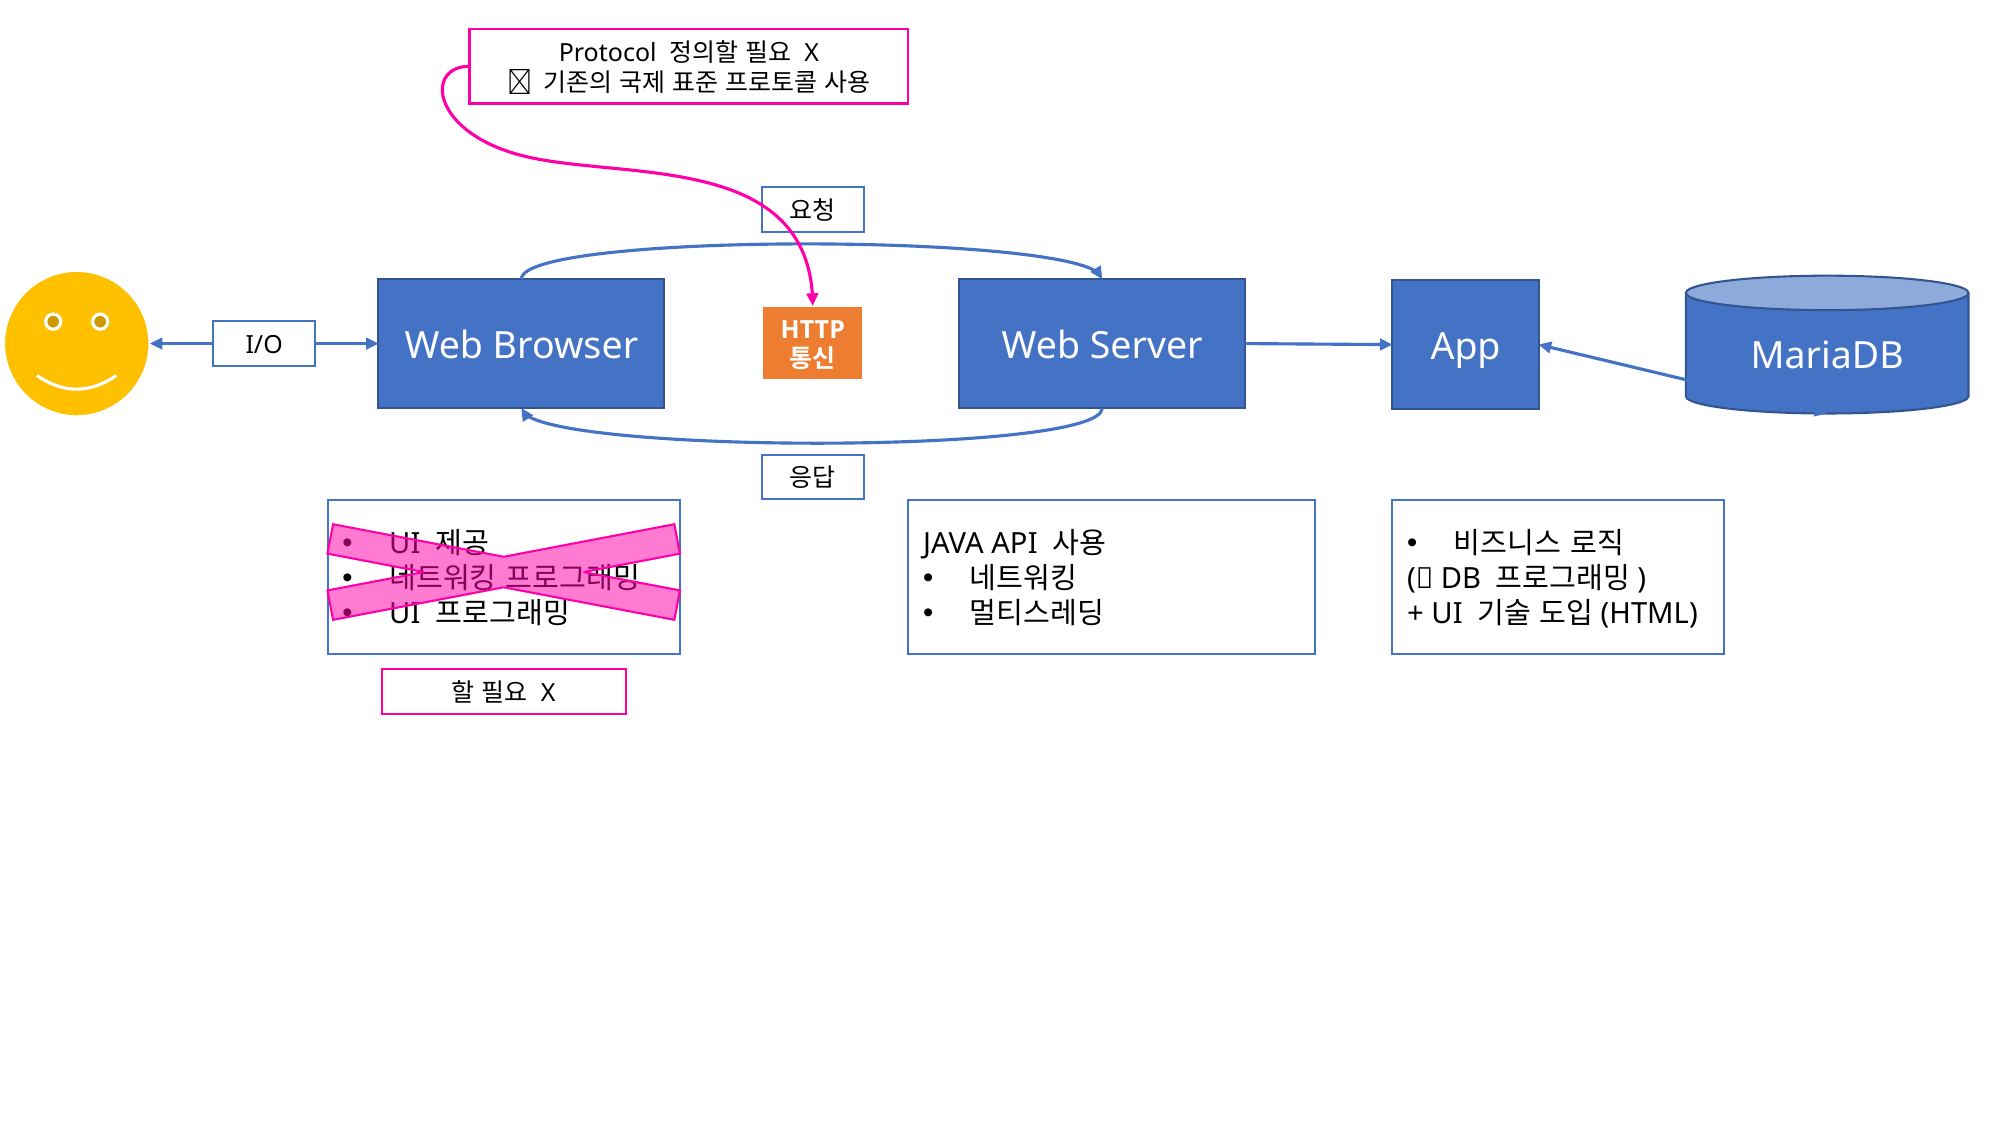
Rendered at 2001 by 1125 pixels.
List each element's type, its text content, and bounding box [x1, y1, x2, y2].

text_box Protocol 정의할 필요 X  기존의 국제 표준 프로토콜 사용 [814, 28, 909, 105]
text_box I/O [212, 320, 316, 343]
text_box 응답 [761, 454, 811, 500]
text_box UI 제공 네트워킹 프로그래밍 UI 프로그래밍 [327, 589, 681, 655]
text_box 할 필요 X [381, 668, 627, 715]
text_box UI 제공 네트워킹 프로그래밍 UI 프로그래밍 [327, 499, 681, 555]
text_box Web Browser [377, 278, 665, 409]
text_box MariaDB [1684, 274, 1970, 415]
text_box [326, 523, 682, 622]
text_box HTTP 통신 [814, 304, 865, 382]
text_box HTTP 통신 [760, 306, 811, 382]
text_box Web Server [958, 278, 1246, 409]
text_box UI 제공 네트워킹 프로그래밍 UI 프로그래밍 [327, 555, 413, 589]
text_box Protocol 정의할 필요 X  기존의 국제 표준 프로토콜 사용 [468, 28, 811, 66]
text_box 요청 [814, 186, 865, 233]
text_box UI 제공 네트워킹 프로그래밍 UI 프로그래밍 [595, 555, 681, 589]
text_box JAVA API 사용 네트워킹 멀티스레딩 [907, 499, 1316, 655]
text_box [469, 66, 813, 306]
text_box I/O [212, 344, 316, 367]
text_box 비즈니스 로직 ( DB 프로그래밍) + UI 기술 도입(HTML) [1391, 499, 1725, 655]
text_box [1, 268, 152, 419]
text_box 응답 [814, 454, 865, 500]
text_box App [1391, 279, 1540, 410]
